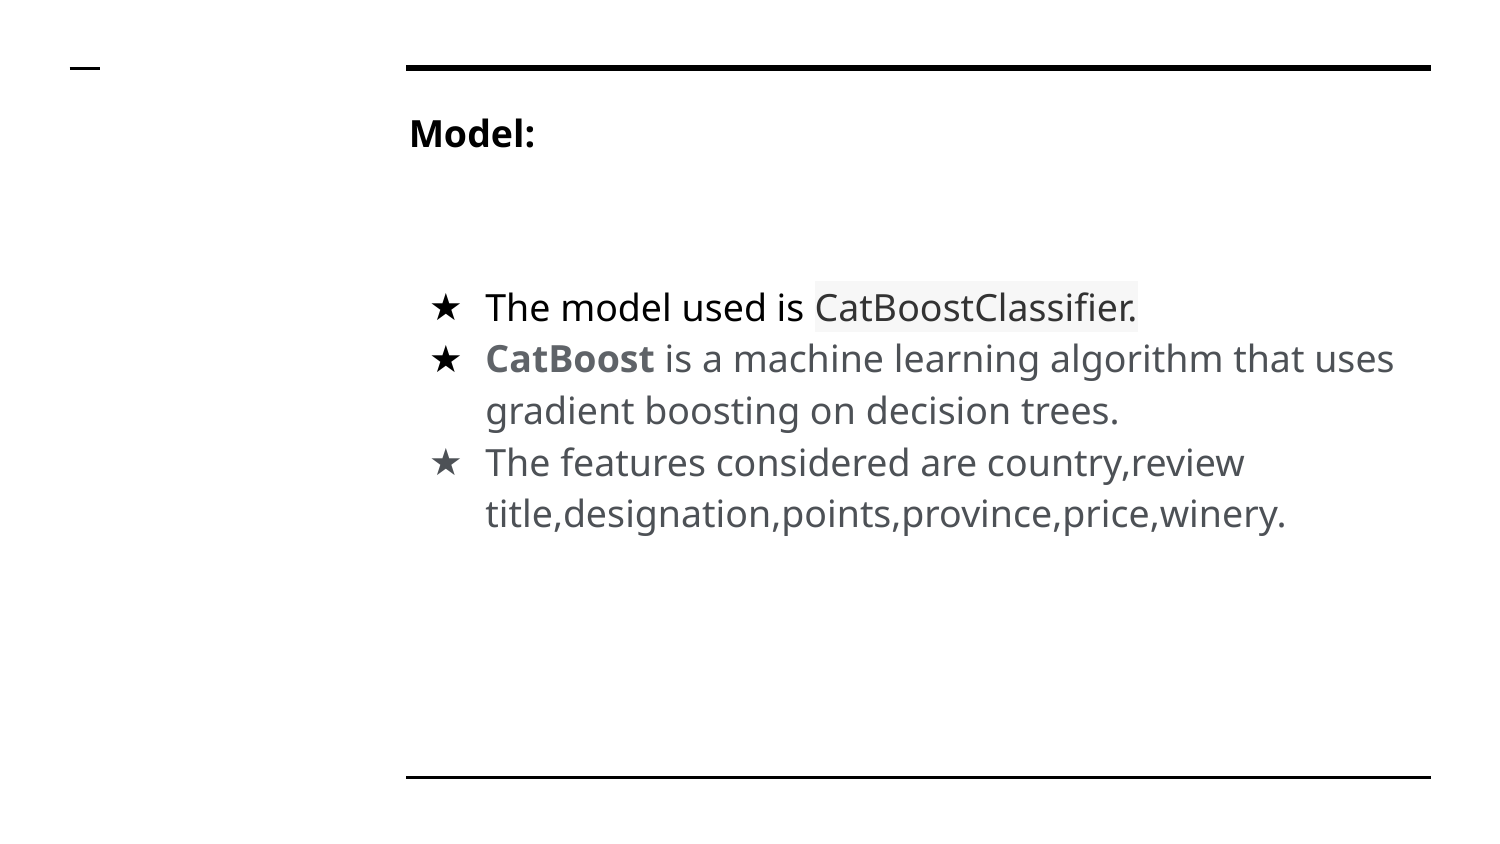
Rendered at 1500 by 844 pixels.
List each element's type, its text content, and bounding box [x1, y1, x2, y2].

title Model: [393, 94, 1431, 199]
list The model used is CatBoostClassifier. CatBoost is a machine learning algorithm that uses gradient boosting on decision trees. The features considered are country,review title,designation,points,province,price,winery. [395, 261, 1433, 755]
